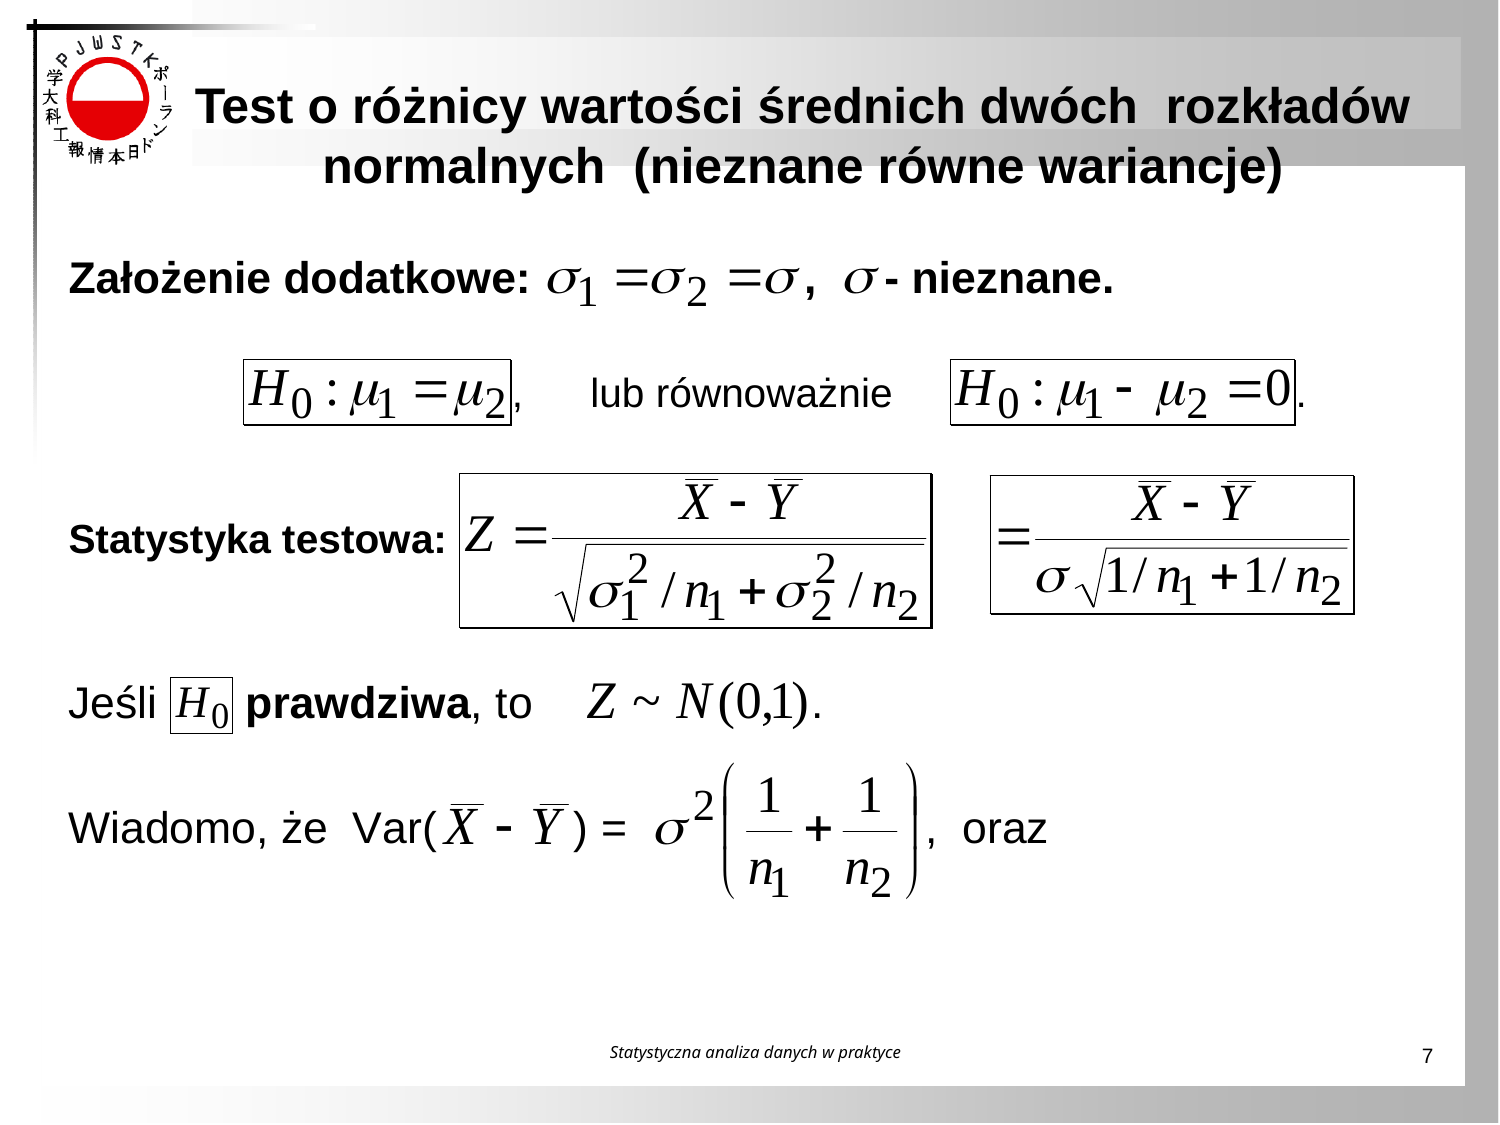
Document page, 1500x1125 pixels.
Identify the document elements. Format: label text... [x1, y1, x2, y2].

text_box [68, 184, 1481, 1115]
title Test o różnicy wartości średnich dwóch rozkładów normalnych (nieznane równe wariancje) [177, 30, 1429, 182]
